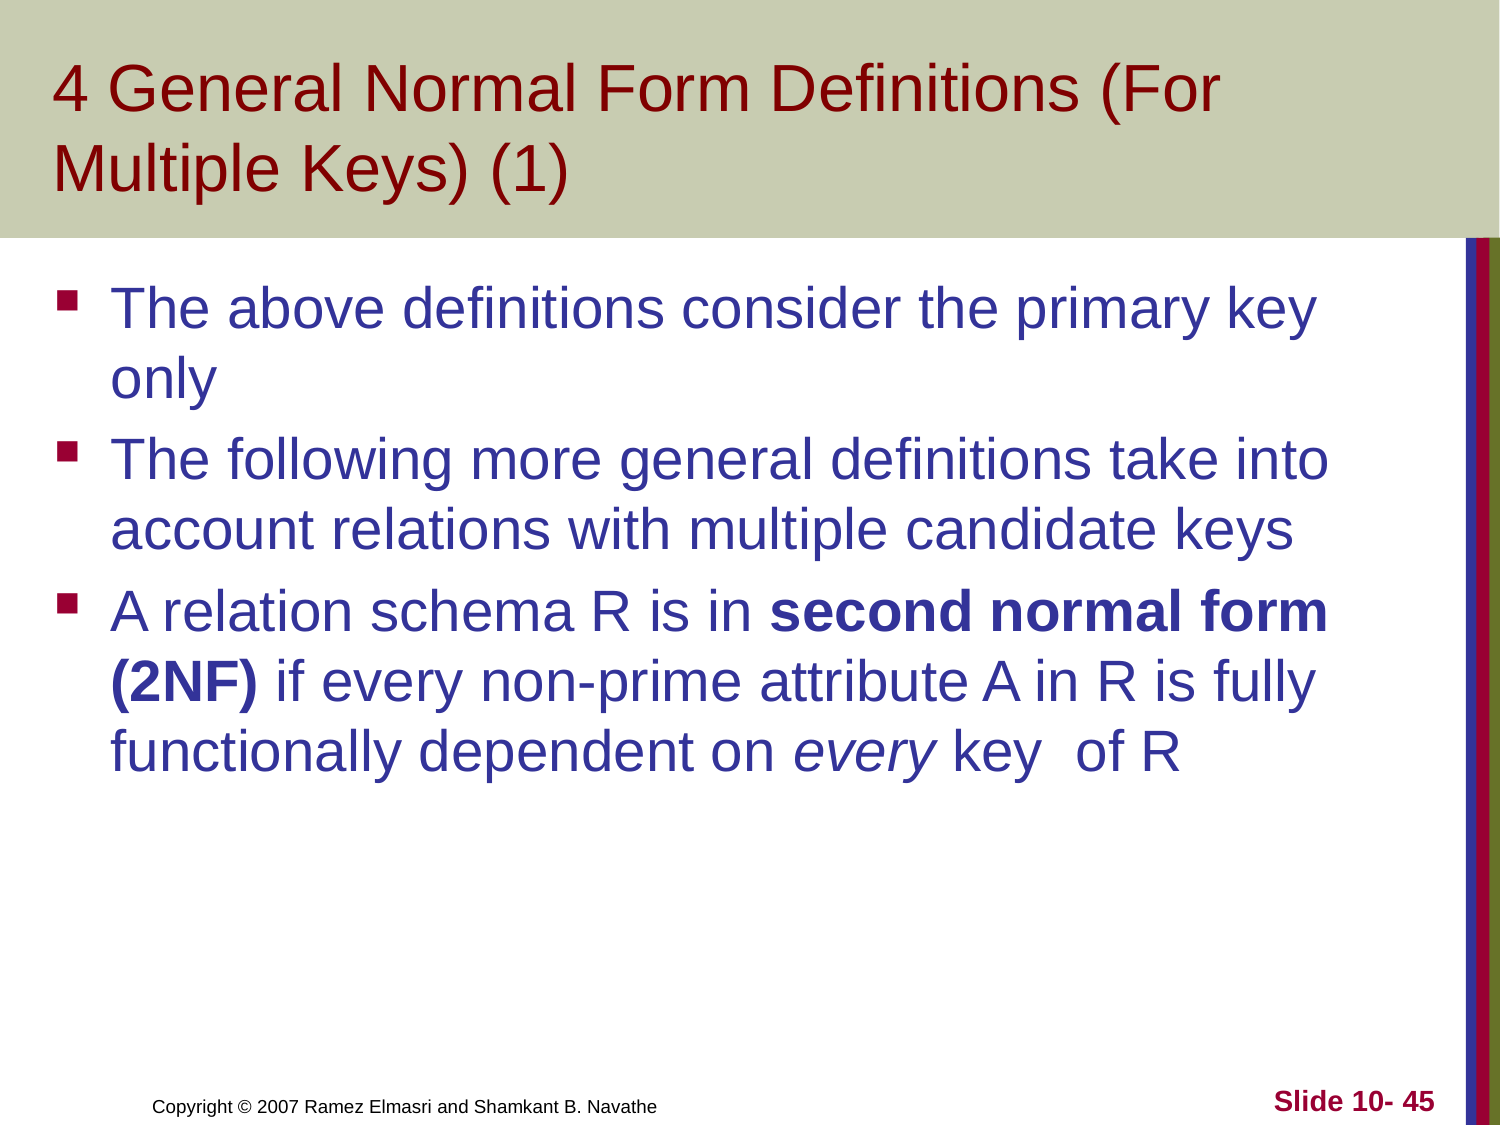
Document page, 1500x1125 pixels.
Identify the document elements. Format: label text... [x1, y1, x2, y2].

slide_number Slide 10- 45 [1137, 1050, 1450, 1125]
list The above definitions consider the primary key only The following more general definitions take into account relations with multiple candidate keys A relation schema R is in second normal form (2NF) if every non-prime attribute A in R is fully functionally dependent on every key of R [39, 262, 1400, 1013]
title 4 General Normal Form Definitions (For Multiple Keys) (1) [37, 49, 1317, 213]
